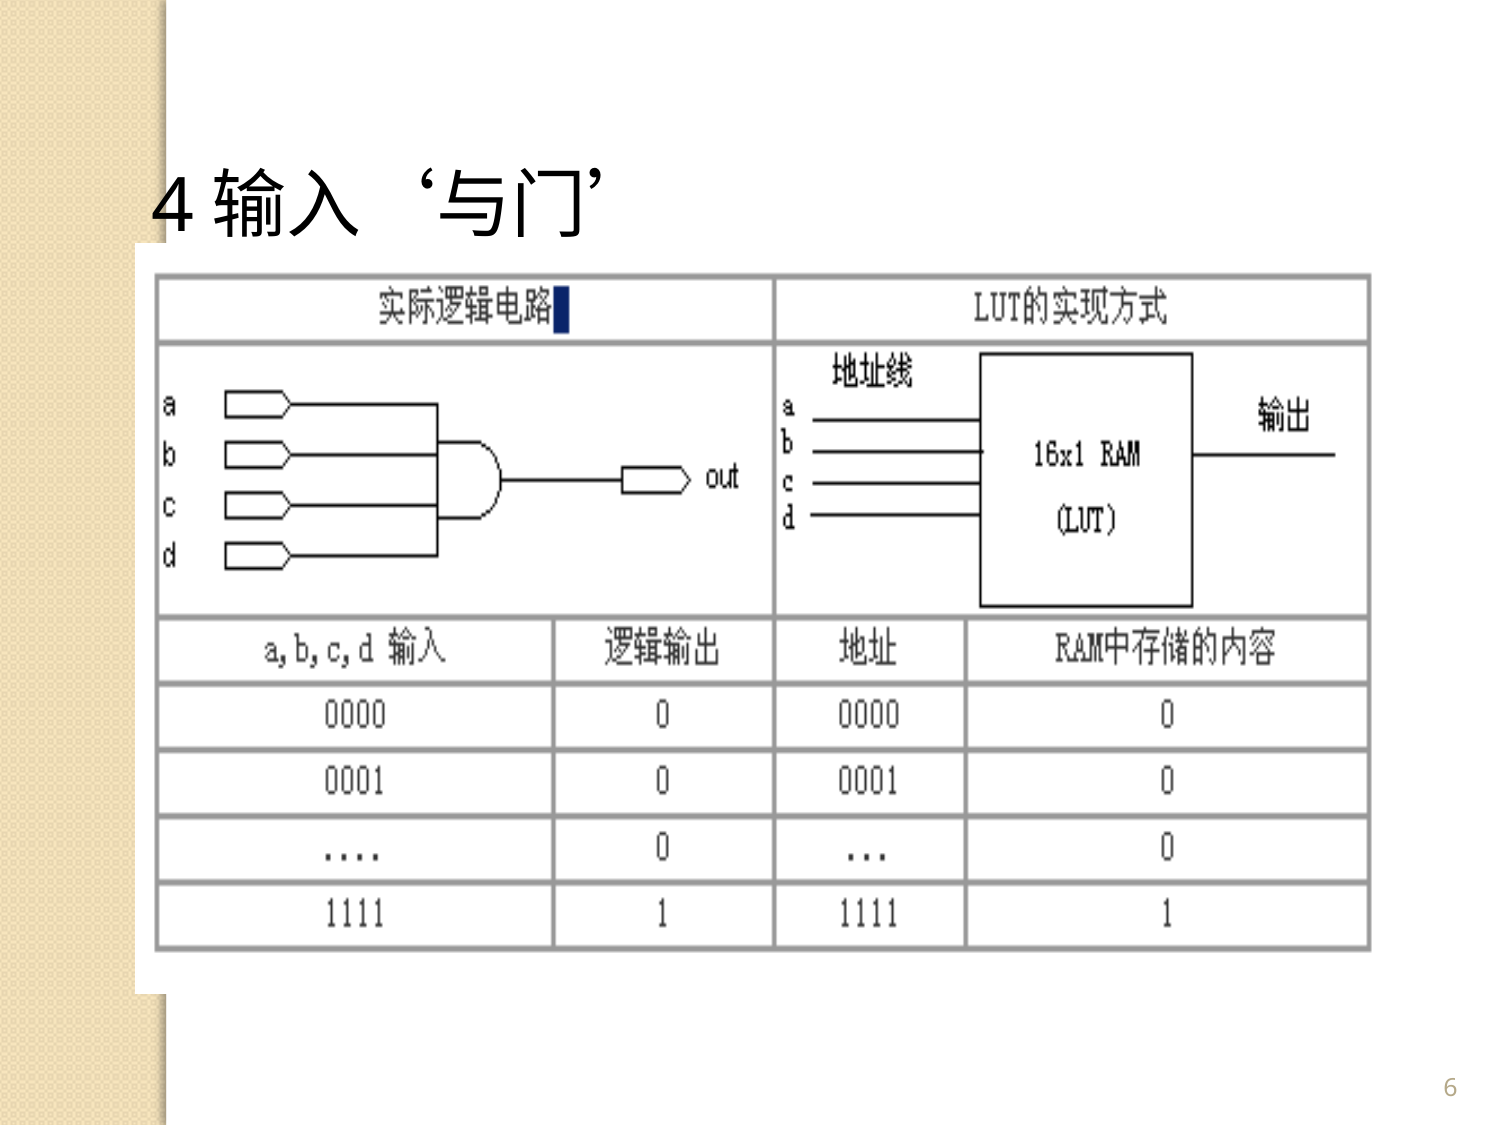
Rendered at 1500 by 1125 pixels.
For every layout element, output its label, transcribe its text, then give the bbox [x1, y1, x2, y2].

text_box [135, 243, 1399, 994]
text_box 4输入‘与门’ [136, 148, 677, 240]
slide_number 6 [1413, 1034, 1488, 1113]
